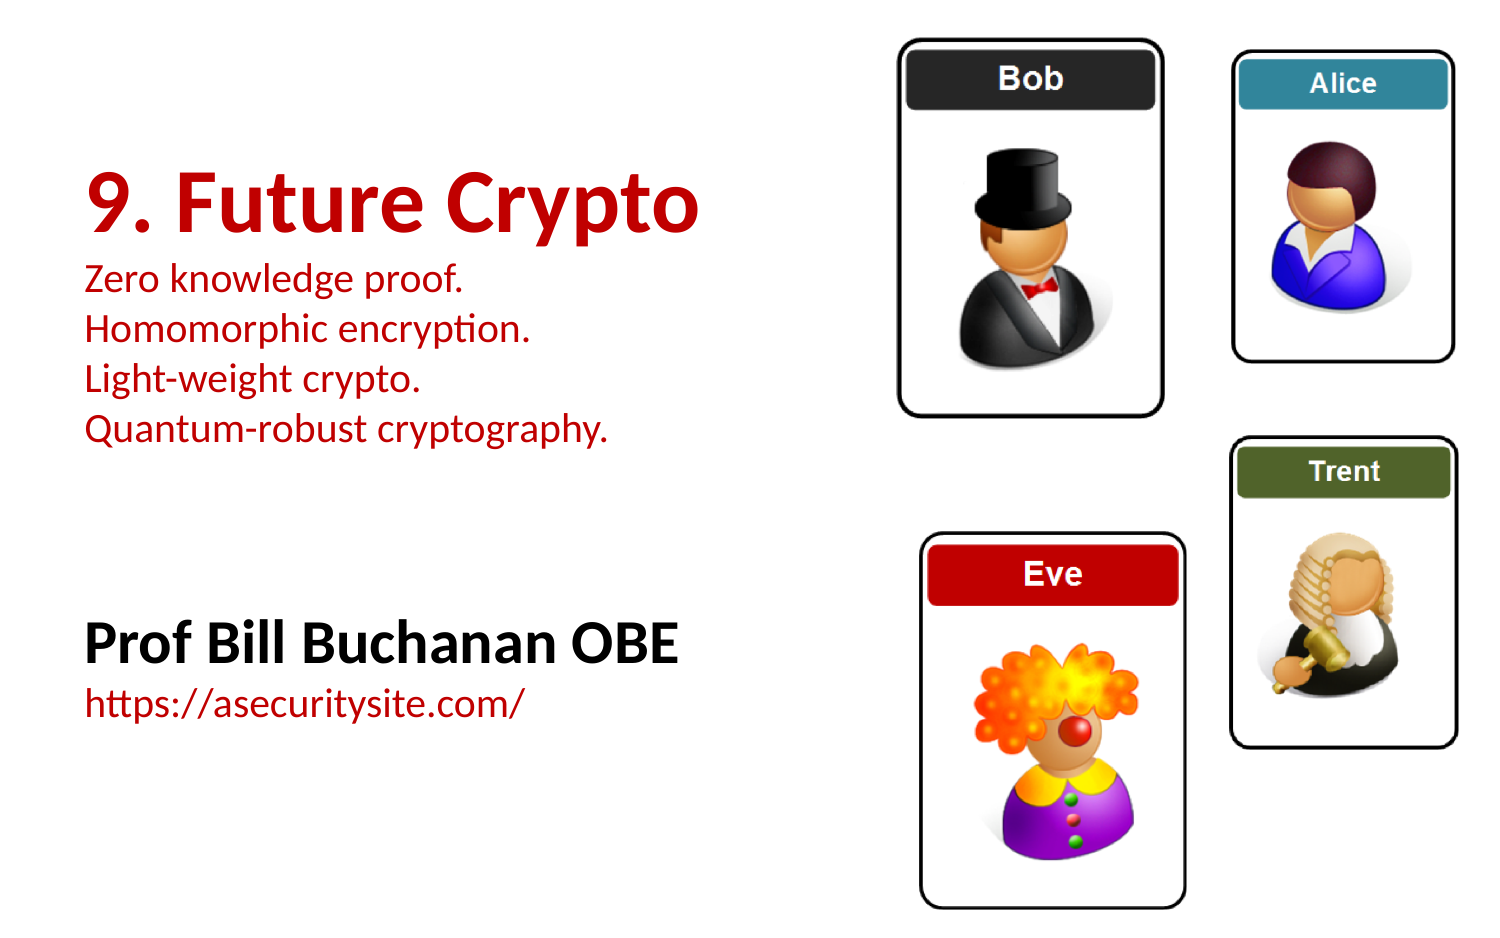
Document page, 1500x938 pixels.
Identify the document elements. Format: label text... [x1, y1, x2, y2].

picture [918, 530, 1187, 910]
picture [1230, 48, 1456, 365]
picture [896, 36, 1165, 420]
title 9. Future Crypto Zero knowledge proof. Homomorphic encryption. Light-weight crypto. Quantum-robust cryptography. Prof Bill Buchanan OBE https://asecuritysite.com/ [76, 27, 1342, 890]
picture [1228, 434, 1459, 751]
